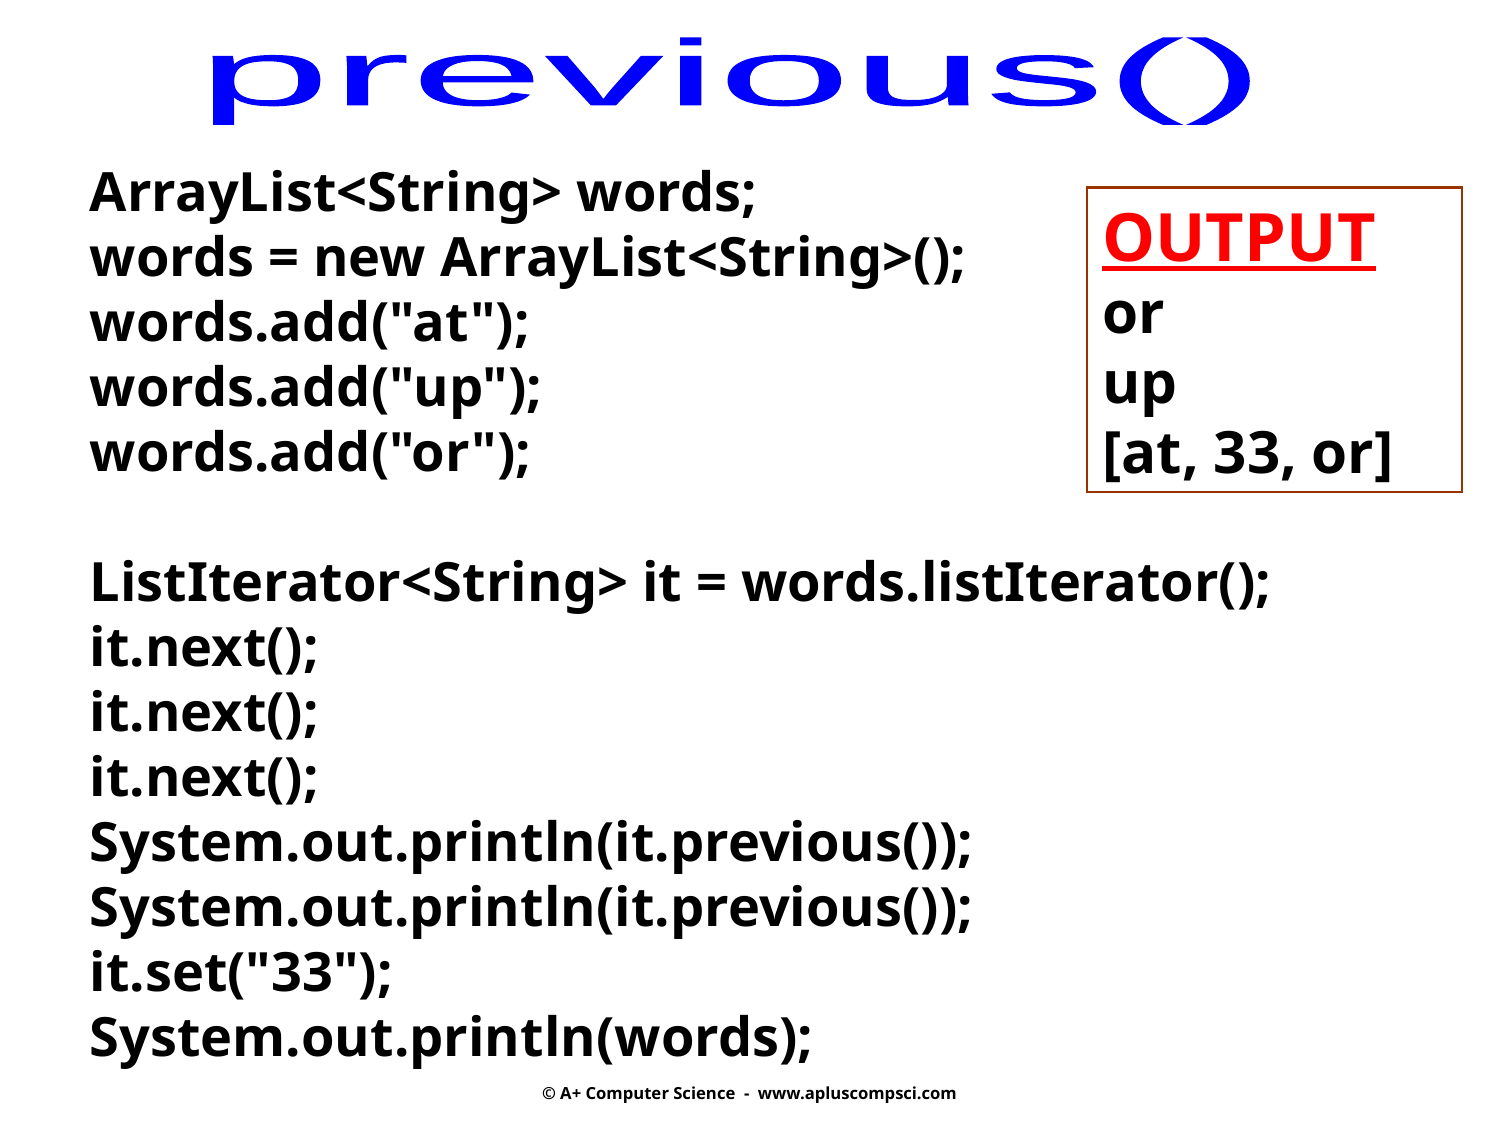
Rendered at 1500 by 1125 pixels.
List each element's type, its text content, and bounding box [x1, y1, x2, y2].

footer © A+ Computer Science - www.apluscompsci.com [512, 1075, 988, 1100]
text_box OUTPUT or up [at, 33, or] [1087, 187, 1463, 493]
text_box ArrayList<String> words; words = new ArrayList<String>(); words.add("at"); words.add("up"); words.add("or"); ListIterator<String> it = words.listIterator(); it.next(); it.next(); it.next(); System.out.println(it.previous()); System.out.println(it.previous()); it.set("33"); System.out.println(words); [75, 149, 1463, 1075]
